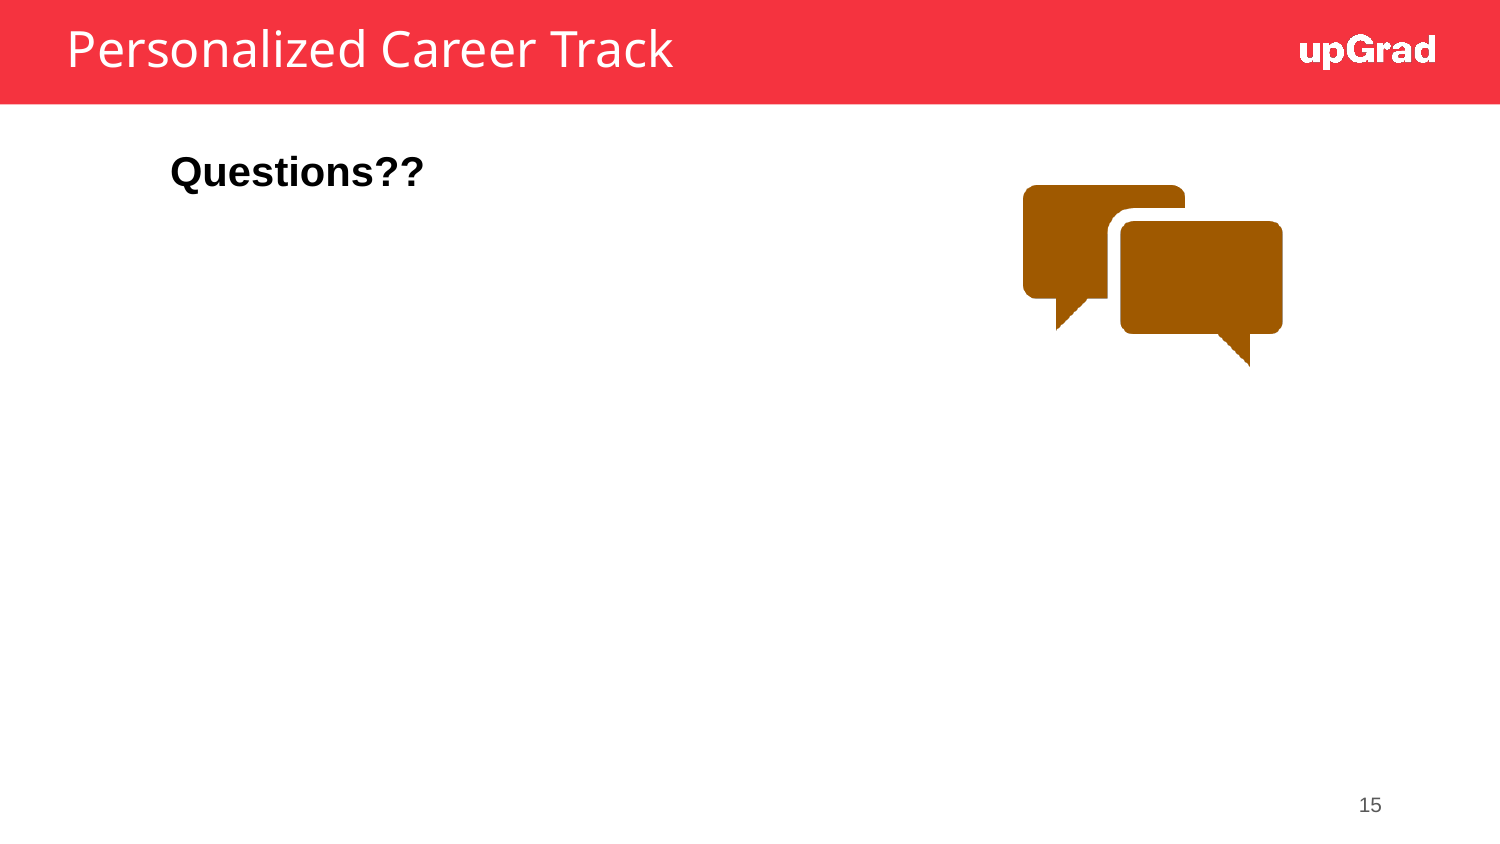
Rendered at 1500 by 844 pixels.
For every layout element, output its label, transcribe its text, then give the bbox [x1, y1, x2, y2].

list Questions?? [61, 143, 1393, 672]
picture [997, 119, 1308, 431]
title Personalized Career Track [51, 20, 1112, 83]
slide_number 15 [1059, 782, 1397, 827]
picture [1300, 34, 1435, 70]
